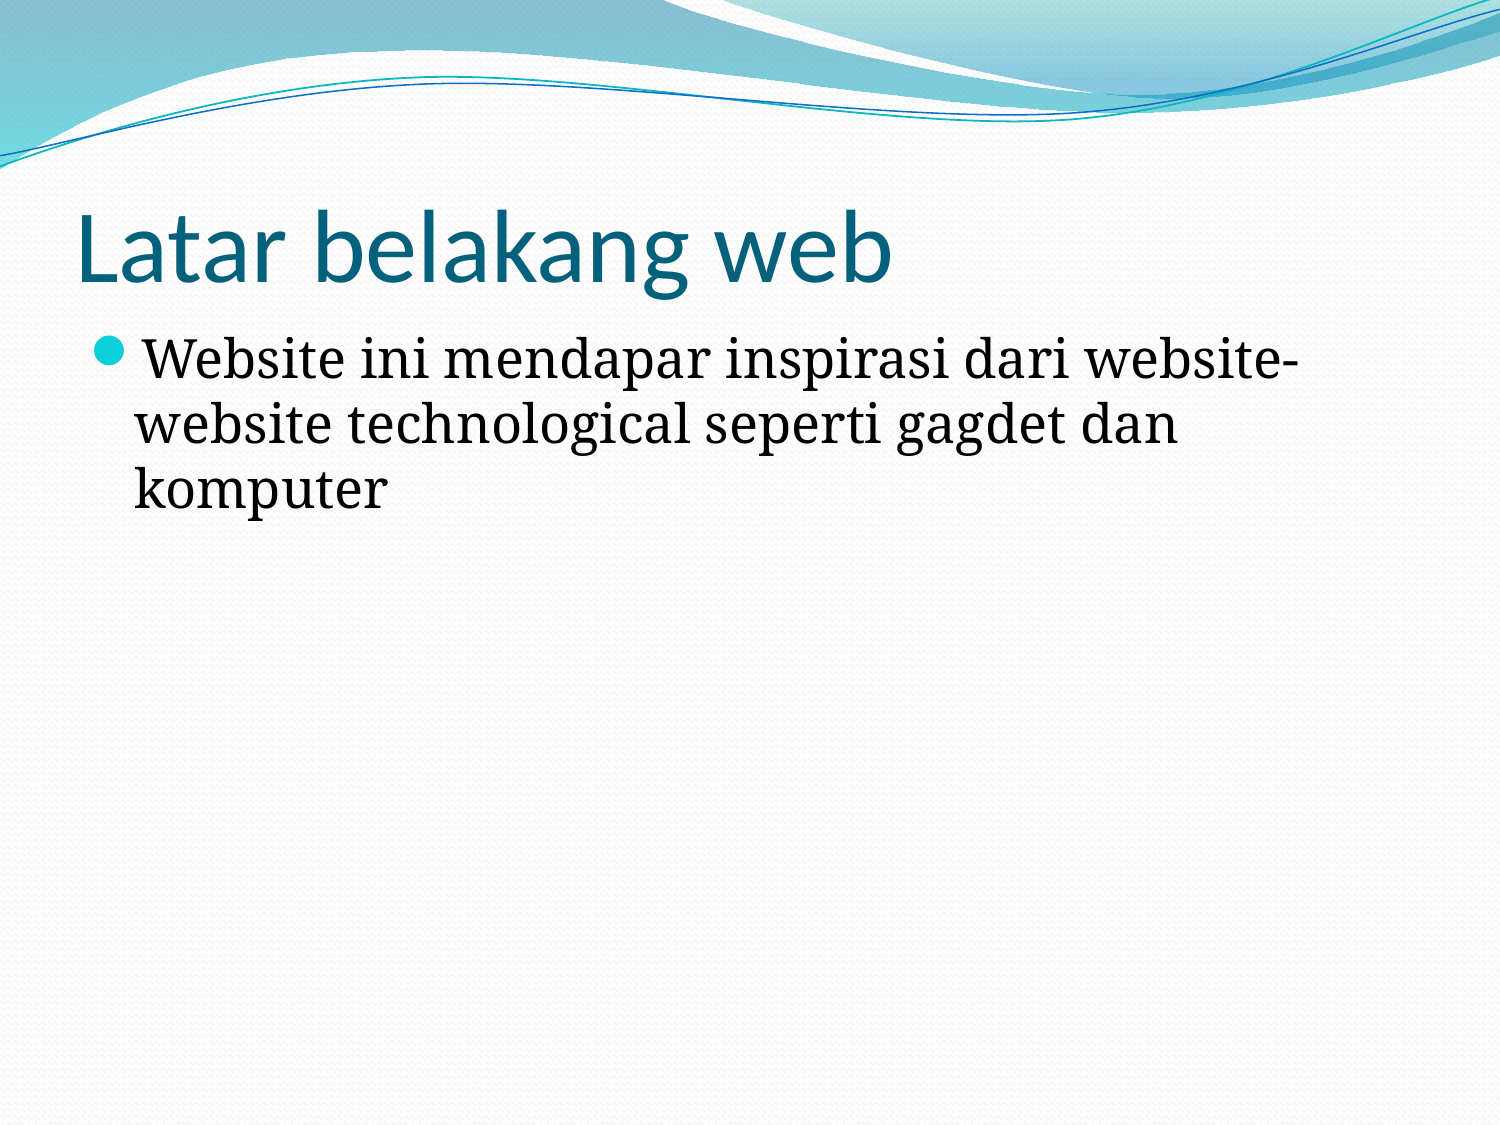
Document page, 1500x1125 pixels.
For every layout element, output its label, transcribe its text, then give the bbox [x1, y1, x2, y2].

title Latar belakang web [75, 115, 1425, 303]
list Website ini mendapar inspirasi dari website-website technological seperti gagdet dan komputer [75, 317, 1425, 1038]
